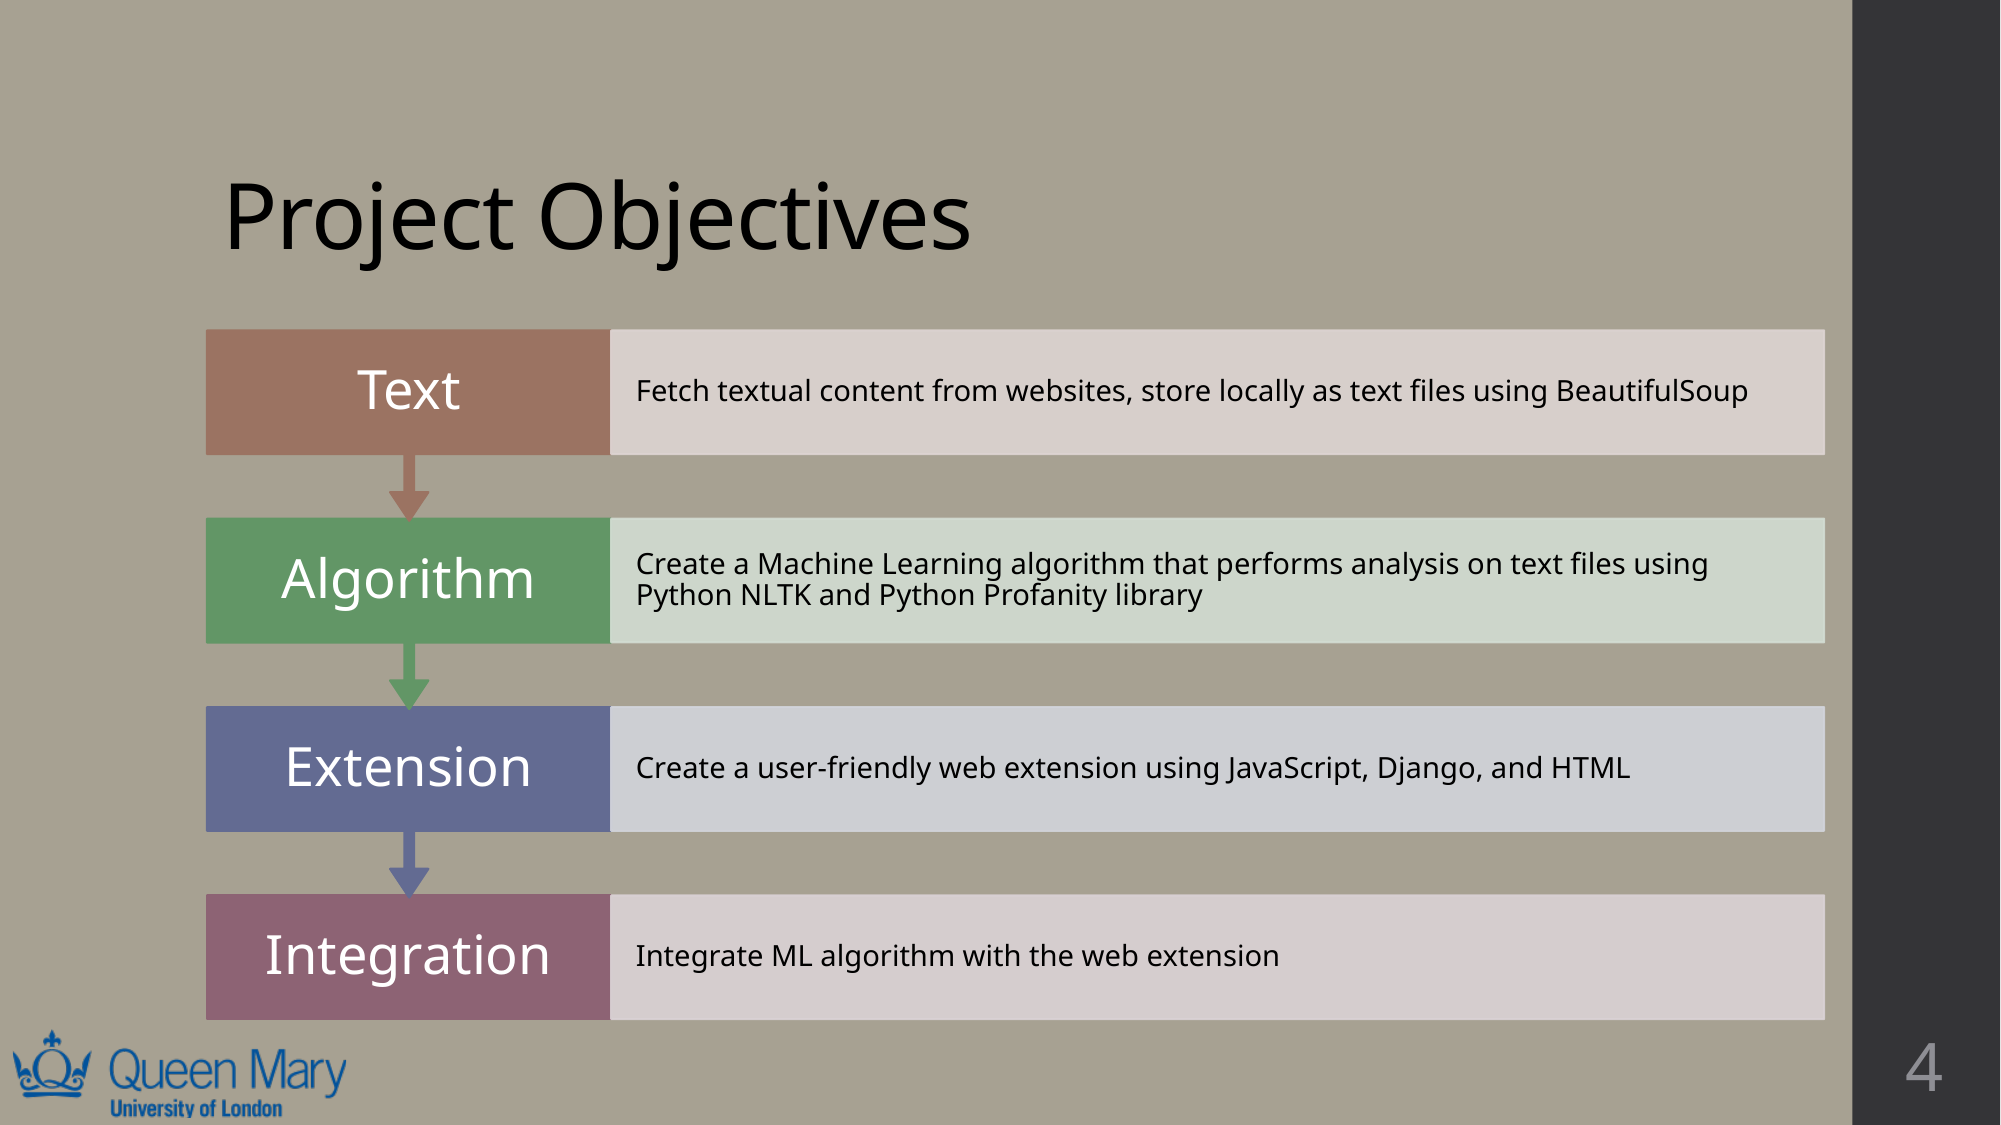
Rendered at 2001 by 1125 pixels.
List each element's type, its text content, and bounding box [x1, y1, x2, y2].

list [206, 329, 1825, 1020]
slide_number 4 [1850, 1018, 2000, 1116]
title Project Objectives [206, 60, 1825, 278]
